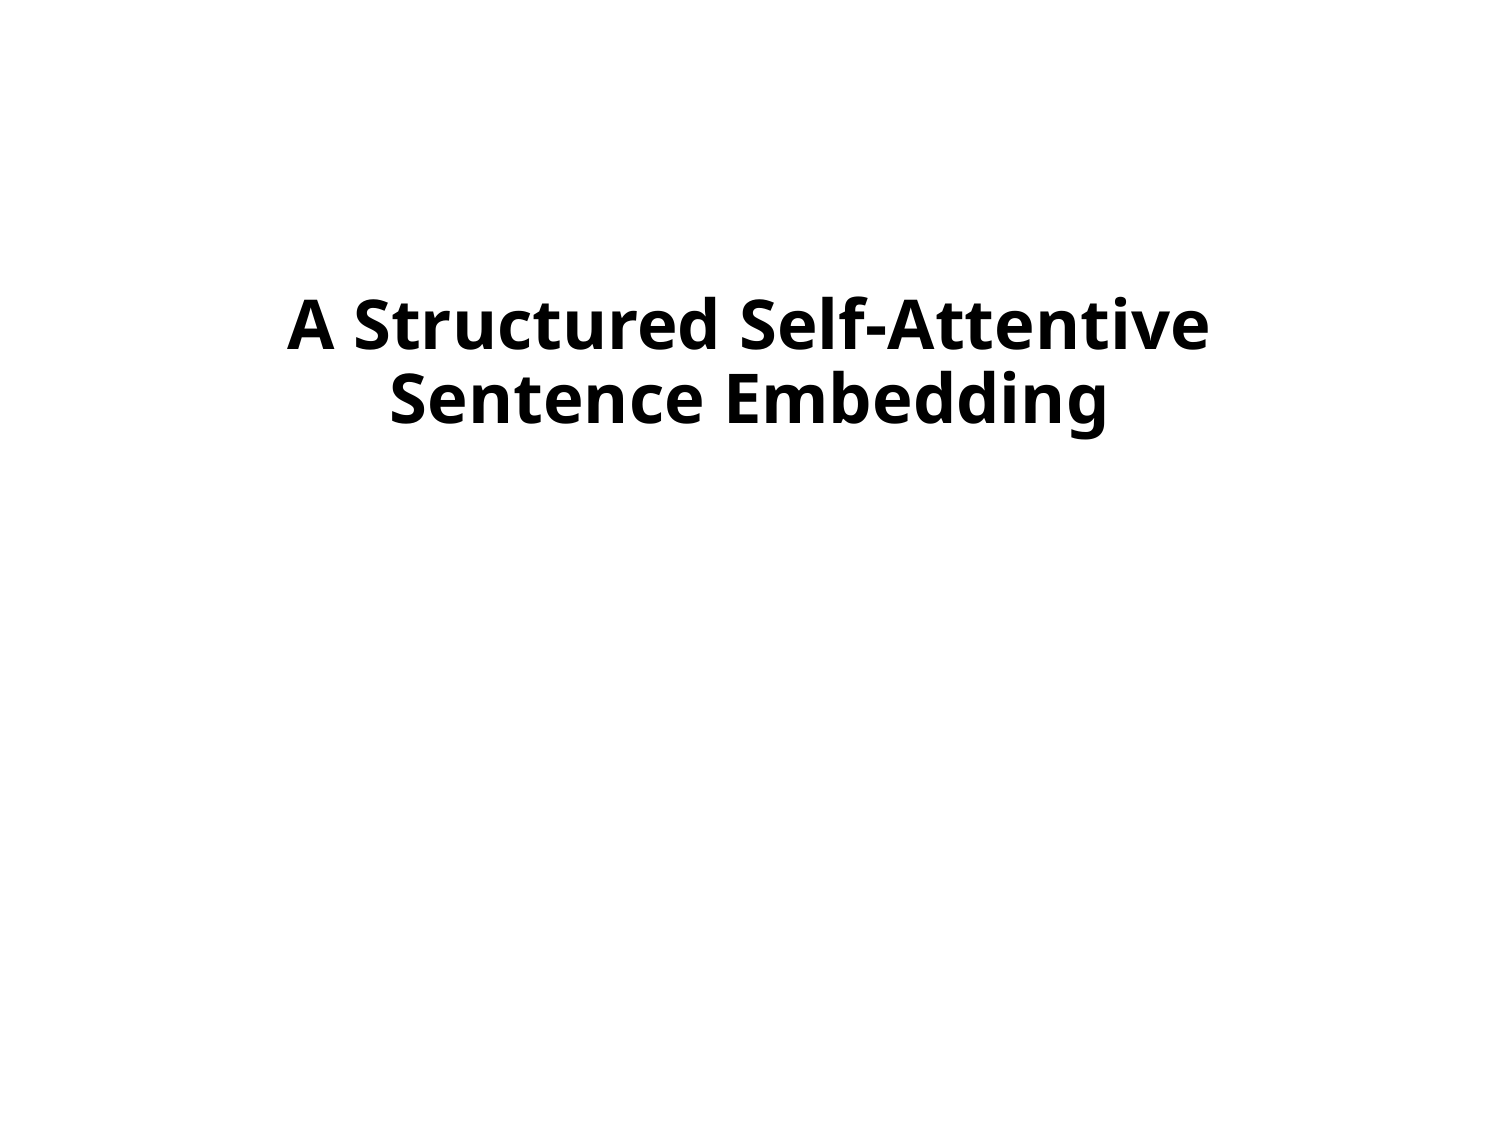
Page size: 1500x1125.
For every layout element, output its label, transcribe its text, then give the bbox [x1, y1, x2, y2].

title A Structured Self-Attentive Sentence Embedding [112, 257, 1388, 472]
